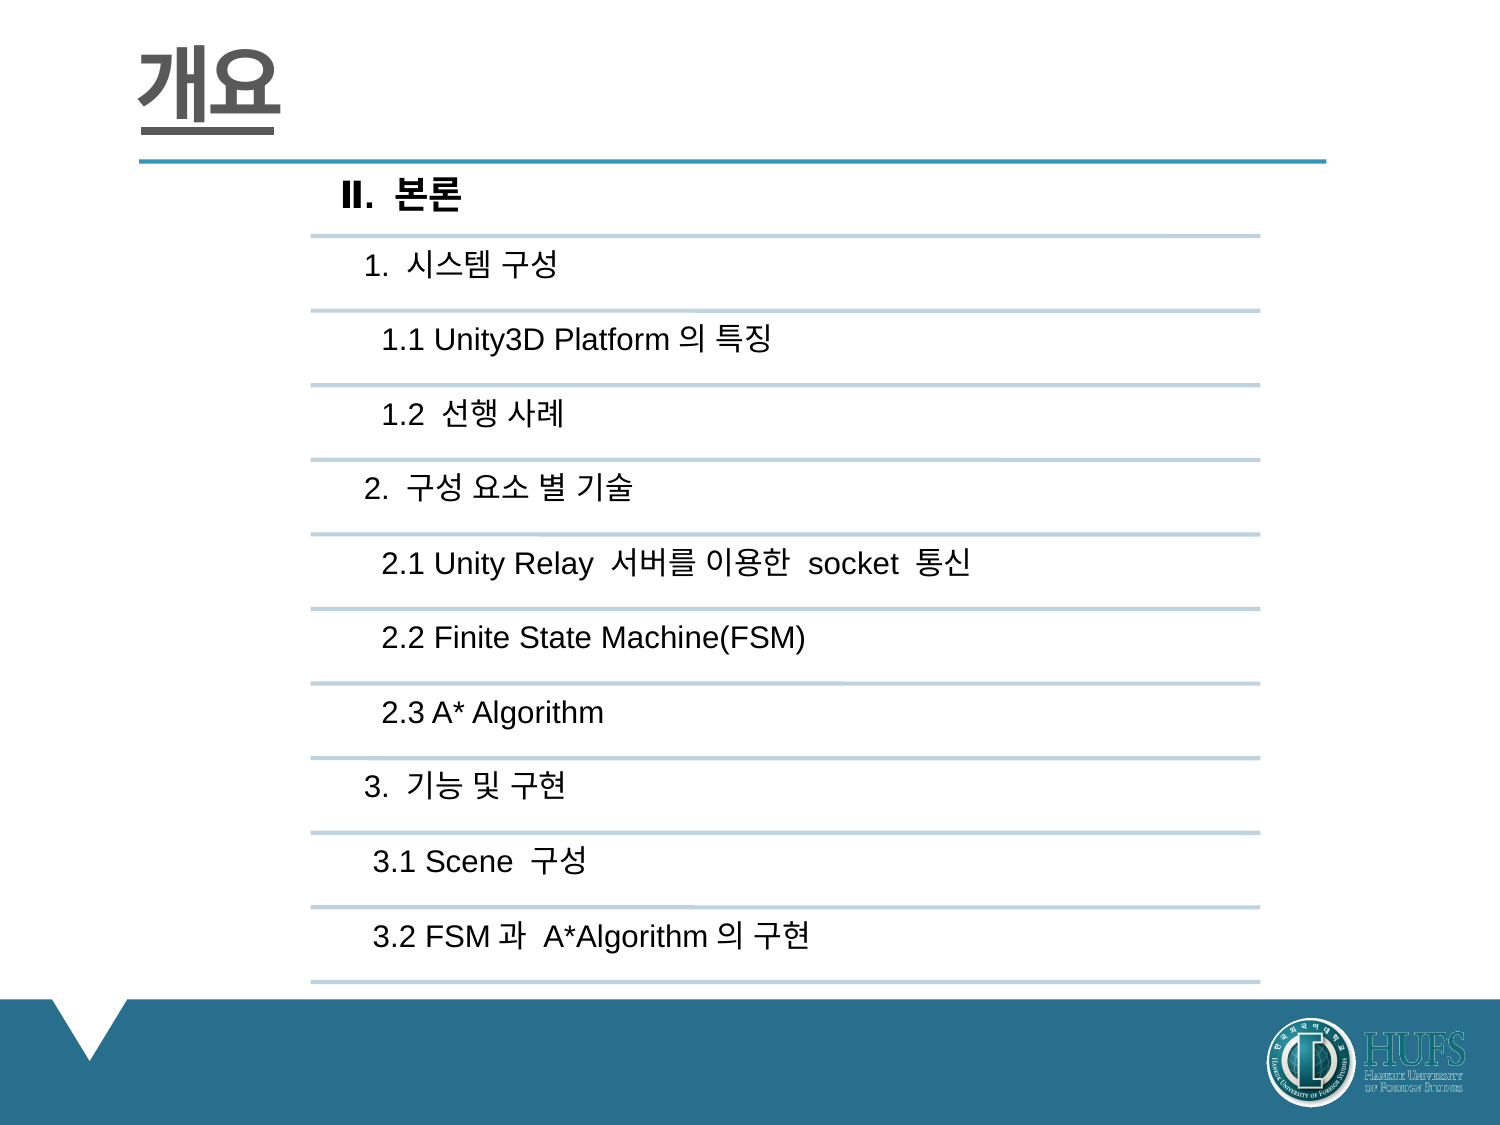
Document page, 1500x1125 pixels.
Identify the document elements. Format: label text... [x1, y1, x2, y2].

text_box [137, 123, 278, 139]
text_box 개요 [120, 43, 700, 134]
text_box [0, 997, 1500, 1125]
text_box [138, 160, 1327, 987]
picture [1265, 1016, 1465, 1109]
